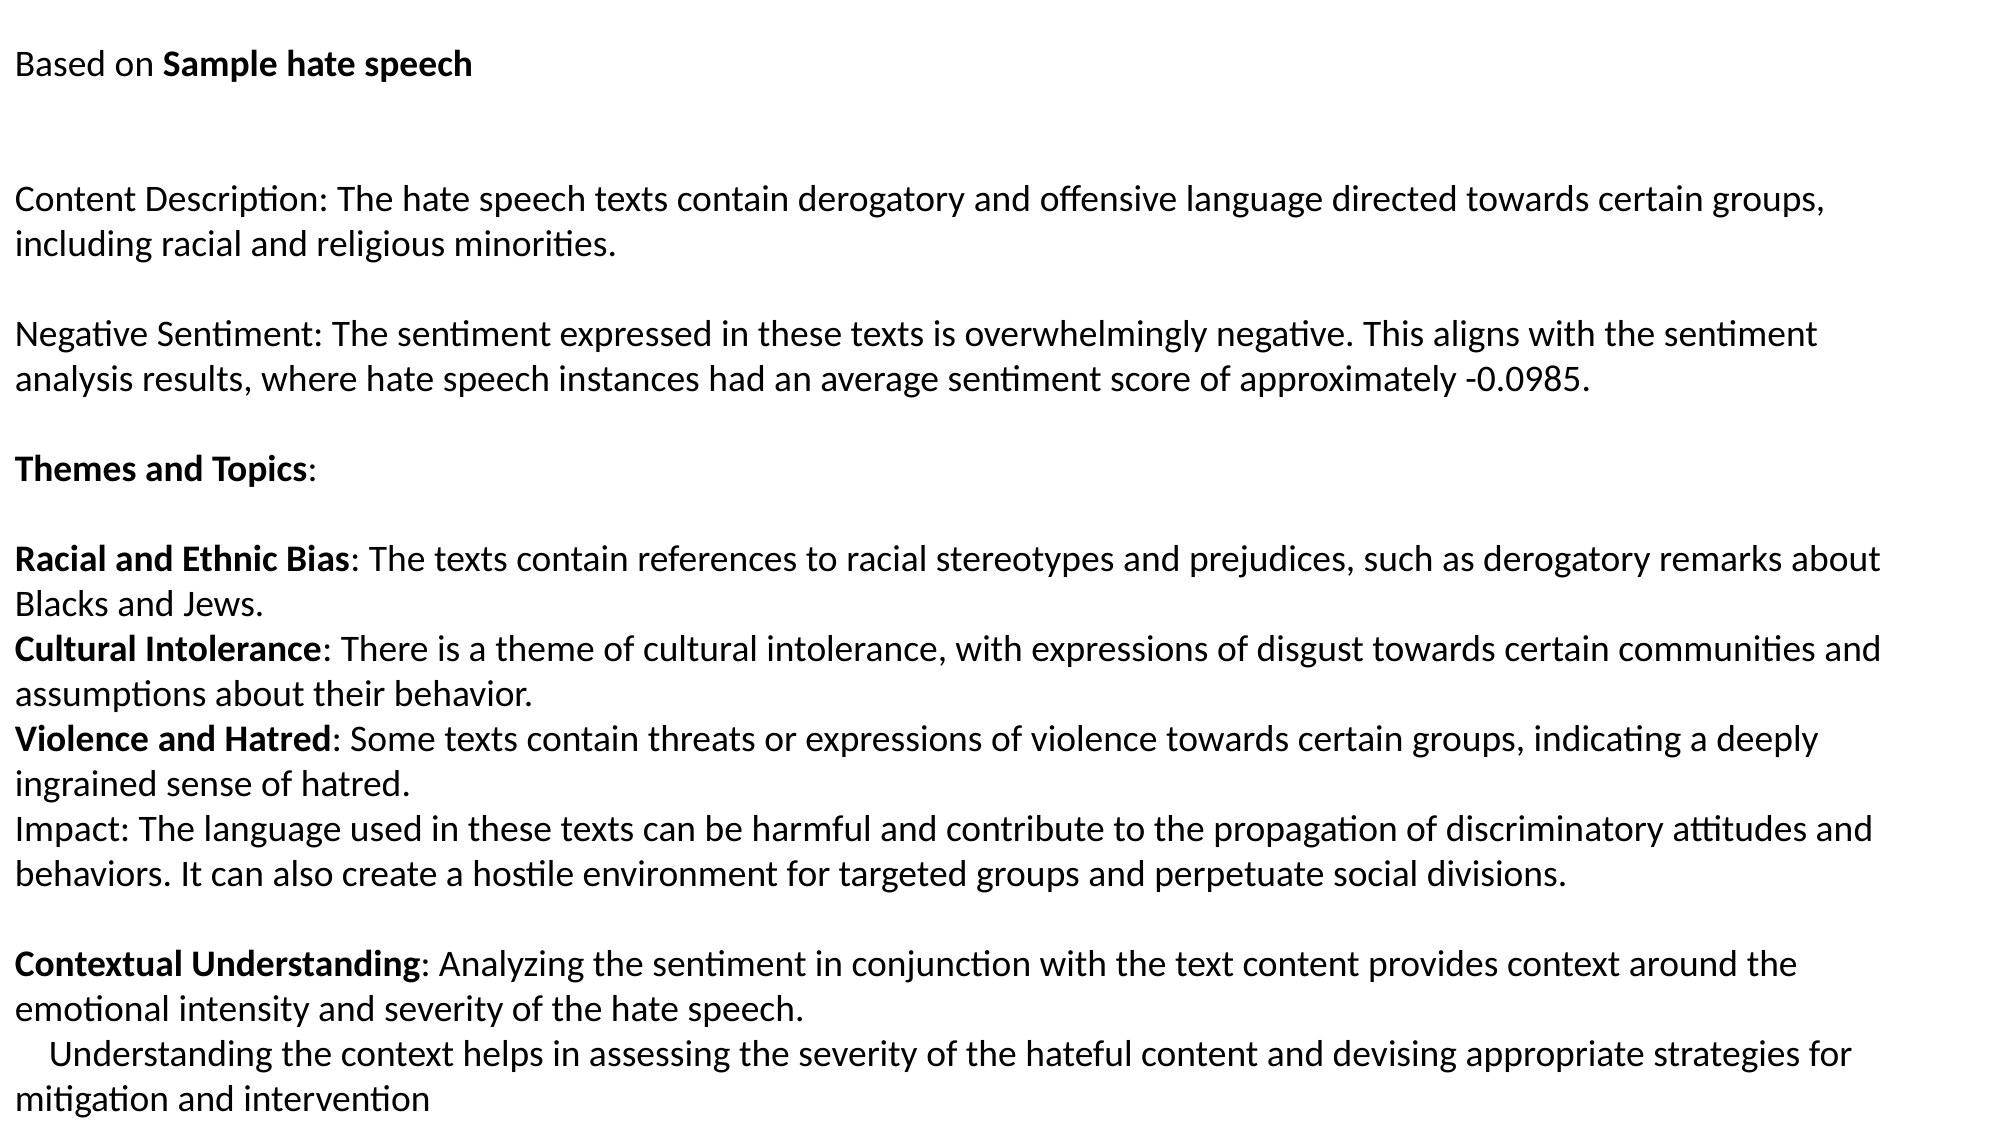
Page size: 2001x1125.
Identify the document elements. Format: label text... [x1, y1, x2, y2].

text_box Based on Sample hate speech Content Description: The hate speech texts contain derogatory and offensive language directed towards certain groups, including racial and religious minorities. Negative Sentiment: The sentiment expressed in these texts is overwhelmingly negative. This aligns with the sentiment analysis results, where hate speech instances had an average sentiment score of approximately -0.0985. Themes and Topics: Racial and Ethnic Bias: The texts contain references to racial stereotypes and prejudices, such as derogatory remarks about Blacks and Jews. Cultural Intolerance: There is a theme of cultural intolerance, with expressions of disgust towards certain communities and assumptions about their behavior. Violence and Hatred: Some texts contain threats or expressions of violence towards certain groups, indicating a deeply ingrained sense of hatred. Impact: The language used in these texts can be harmful and contribute to the propagation of discriminatory attitudes and behaviors. It can also create a hostile environment for targeted groups and perpetuate social divisions. Contextual Understanding: Analyzing the sentiment in conjunction with the text content provides context around the emotional intensity and severity of the hate speech. Understanding the context helps in assessing the severity of the hateful content and devising appropriate strategies for mitigation and intervention [0, 31, 1924, 1125]
